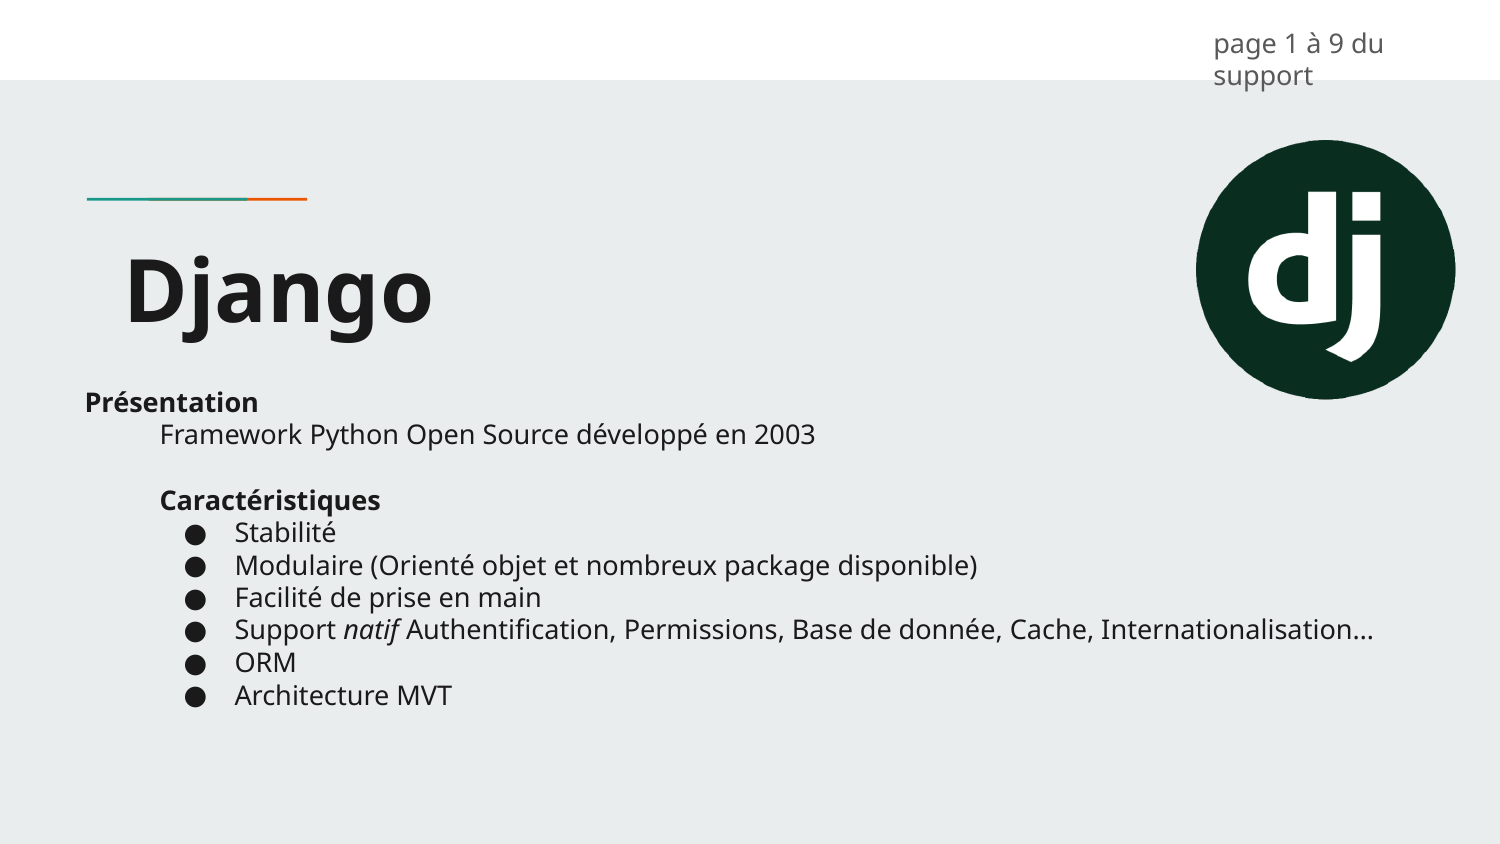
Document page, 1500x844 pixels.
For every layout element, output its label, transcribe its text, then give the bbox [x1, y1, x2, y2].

text_box page 1 à 9 du support [1198, 11, 1483, 64]
text_box Présentation Framework Python Open Source développé en 2003 Caractéristiques Stabilité Modulaire (Orienté objet et nombreux package disponible) Facilité de prise en main Support natif Authentification, Permissions, Base de donnée, Cache, Internationalisation… ORM Architecture MVT [69, 370, 1409, 785]
picture [1182, 127, 1468, 412]
title Django [108, 220, 1177, 370]
